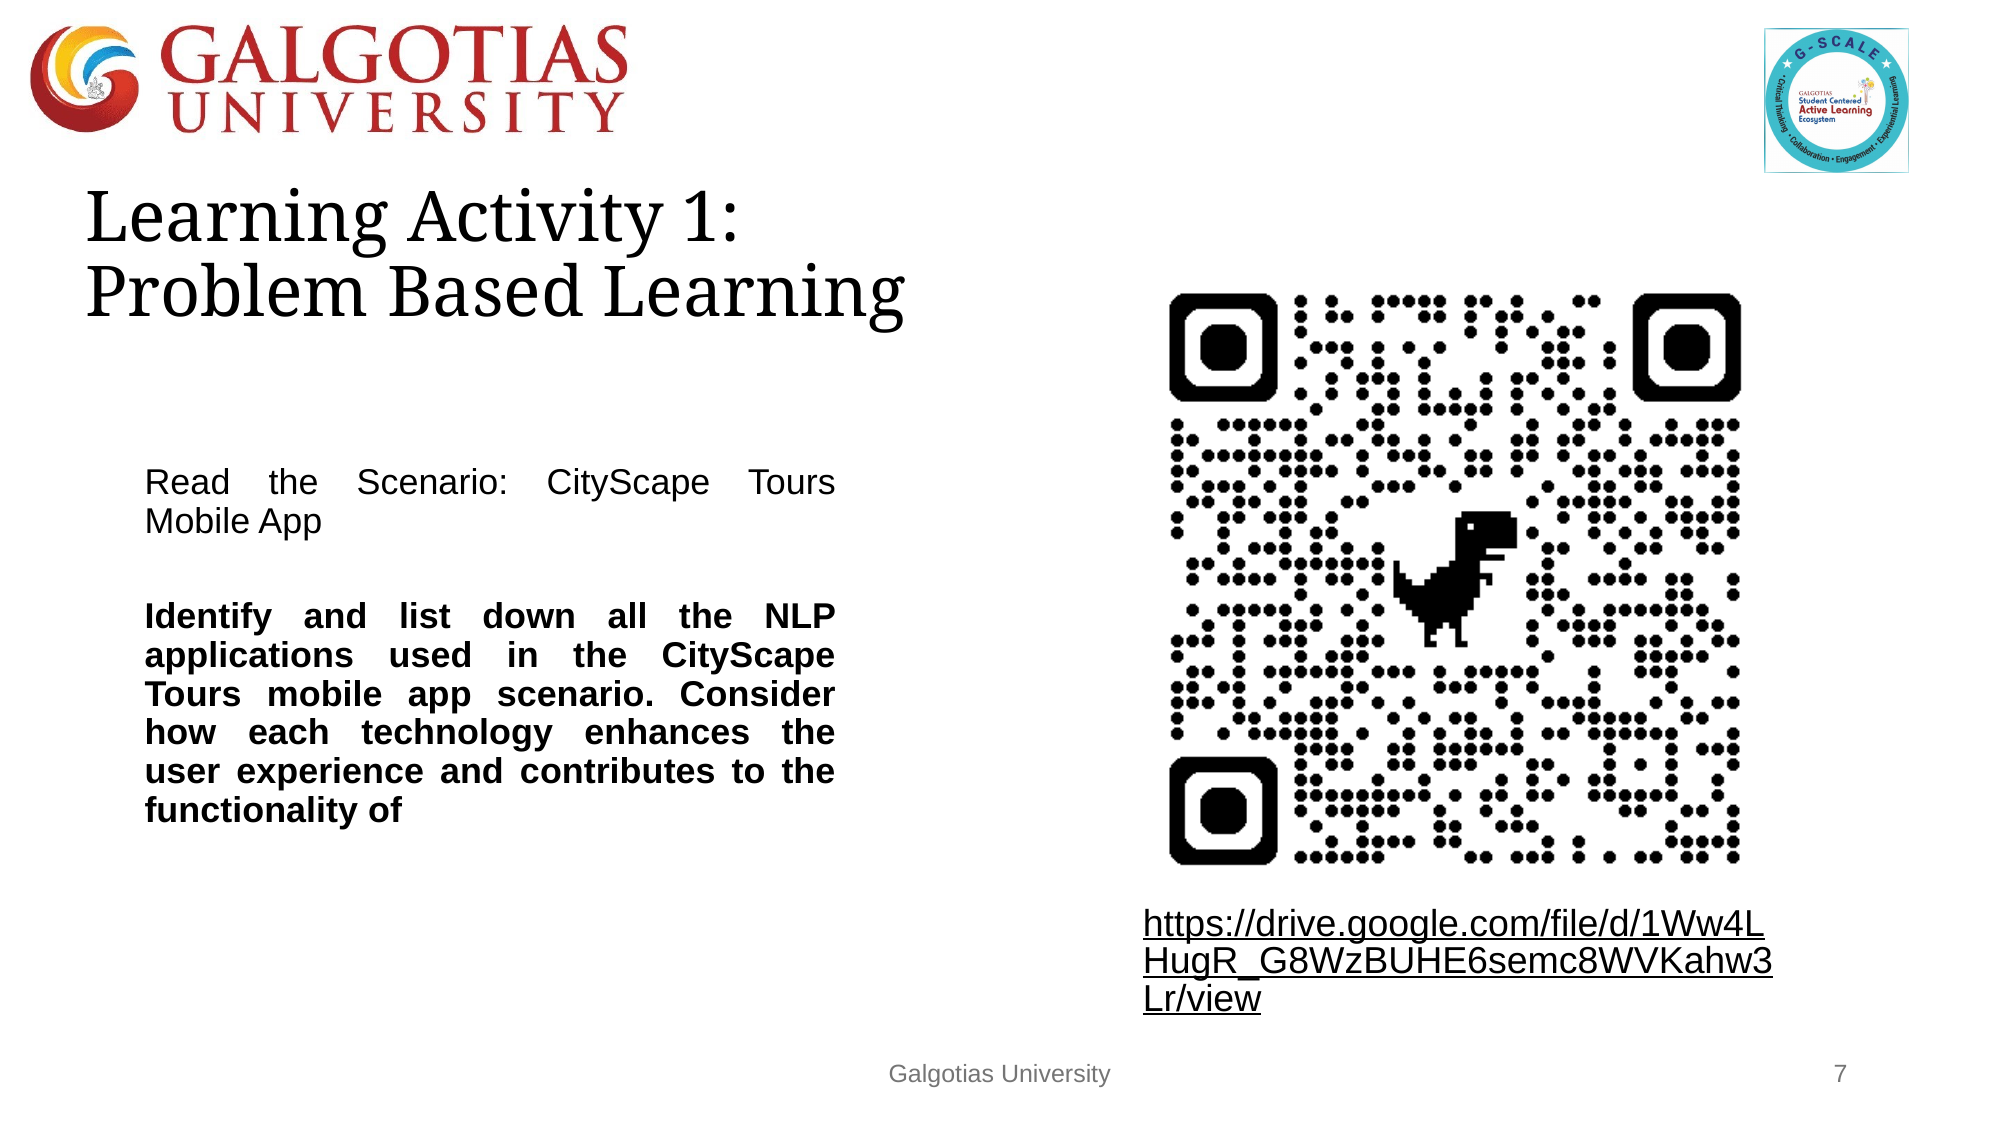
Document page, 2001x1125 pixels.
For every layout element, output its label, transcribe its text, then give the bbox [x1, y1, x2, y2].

picture [1107, 231, 1804, 928]
picture [1764, 28, 1909, 173]
slide_number 7 [1412, 1042, 1863, 1103]
list Read the Scenario: CityScape Tours Mobile App Identify and list down all the NLP applications used in the CityScape Tours mobile app scenario. Consider how each technology enhances the user experience and contributes to the functionality of [129, 395, 852, 843]
text_box https://drive.google.com/file/d/1Ww4LHugR_G8WzBUHE6semc8WVKahw3Lr/view [1127, 934, 1803, 952]
title Learning Activity 1: Problem Based Learning [70, 172, 1000, 341]
picture [16, 18, 641, 141]
footer Galgotias University [662, 1042, 1338, 1103]
